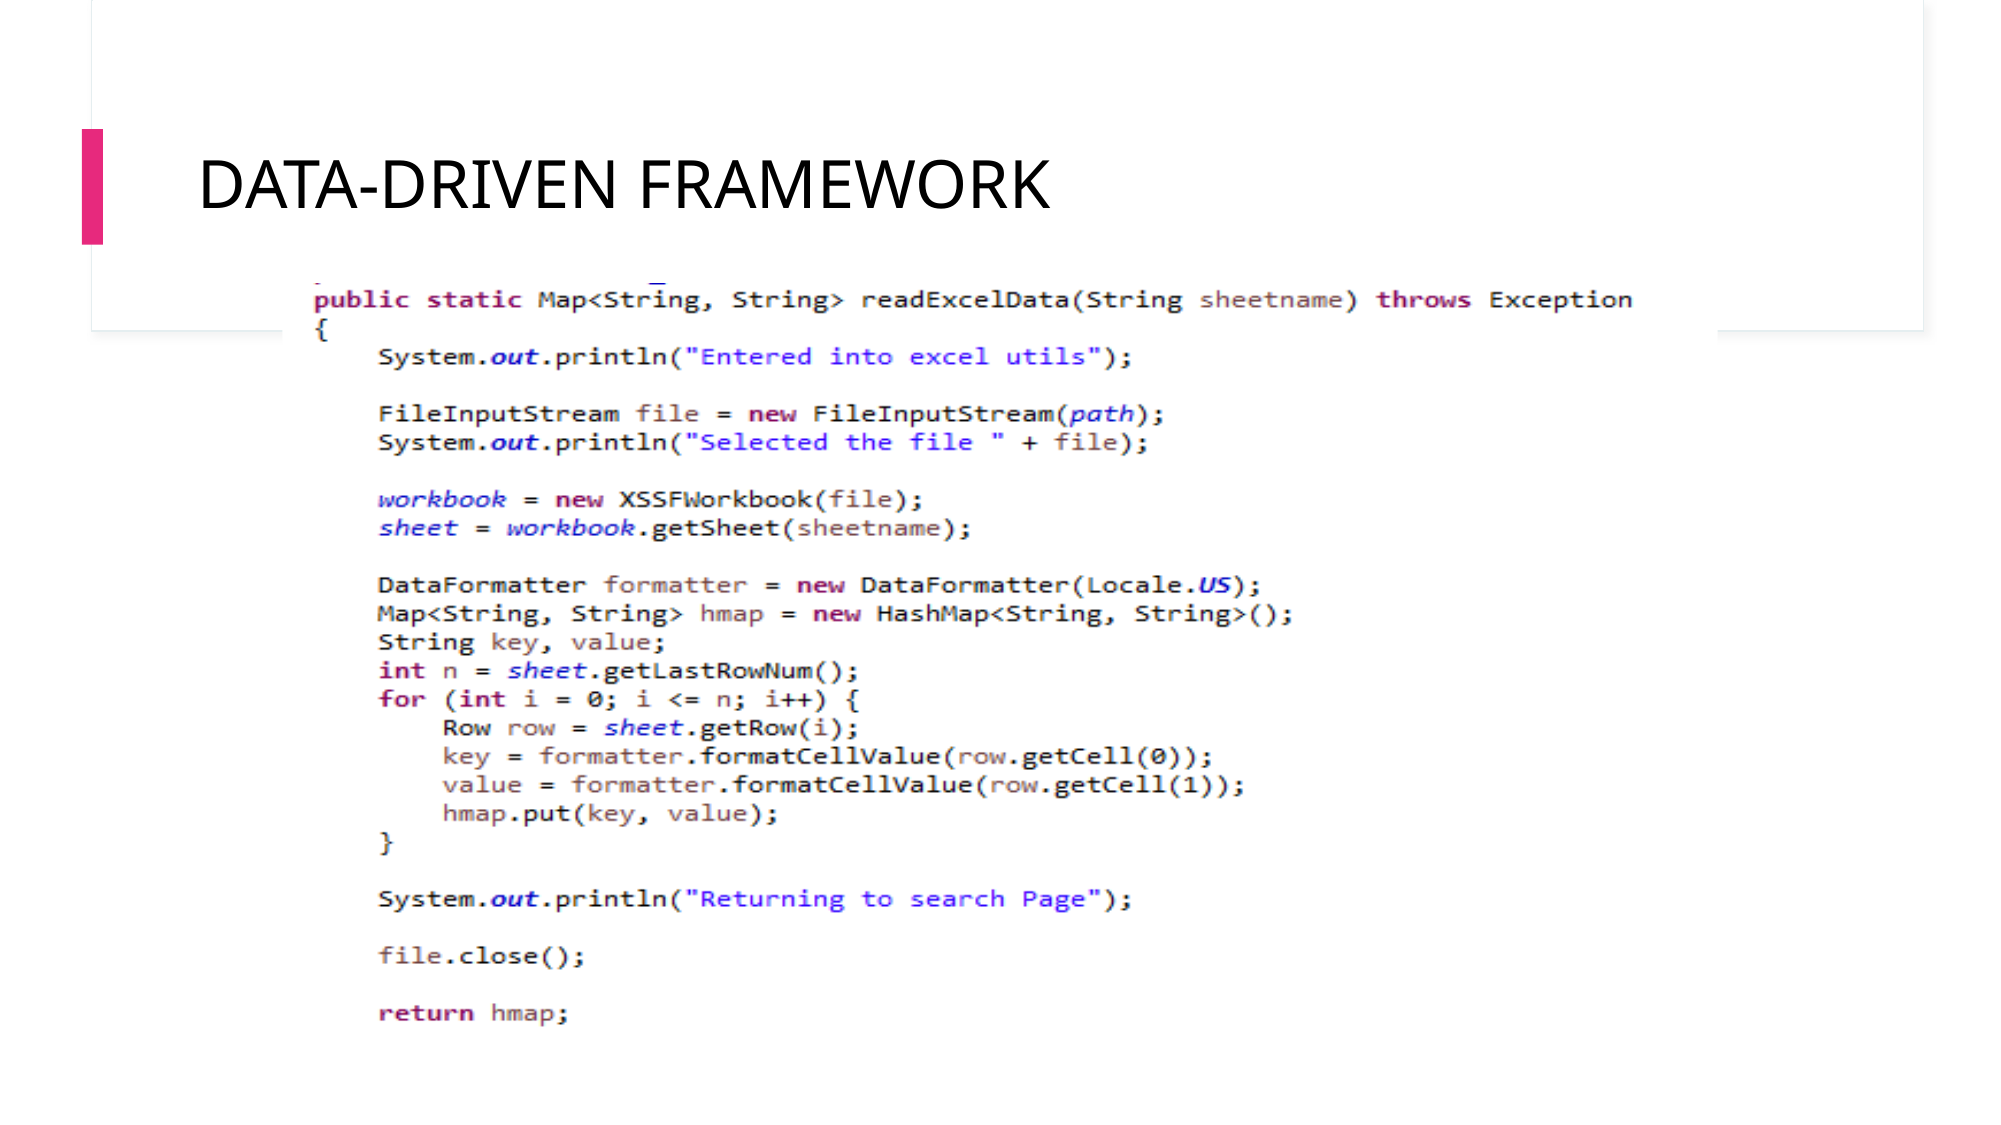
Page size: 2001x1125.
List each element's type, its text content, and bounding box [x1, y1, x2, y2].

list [282, 283, 1718, 1061]
title DATA-DRIVEN FRAMEWORK [183, 90, 1851, 284]
